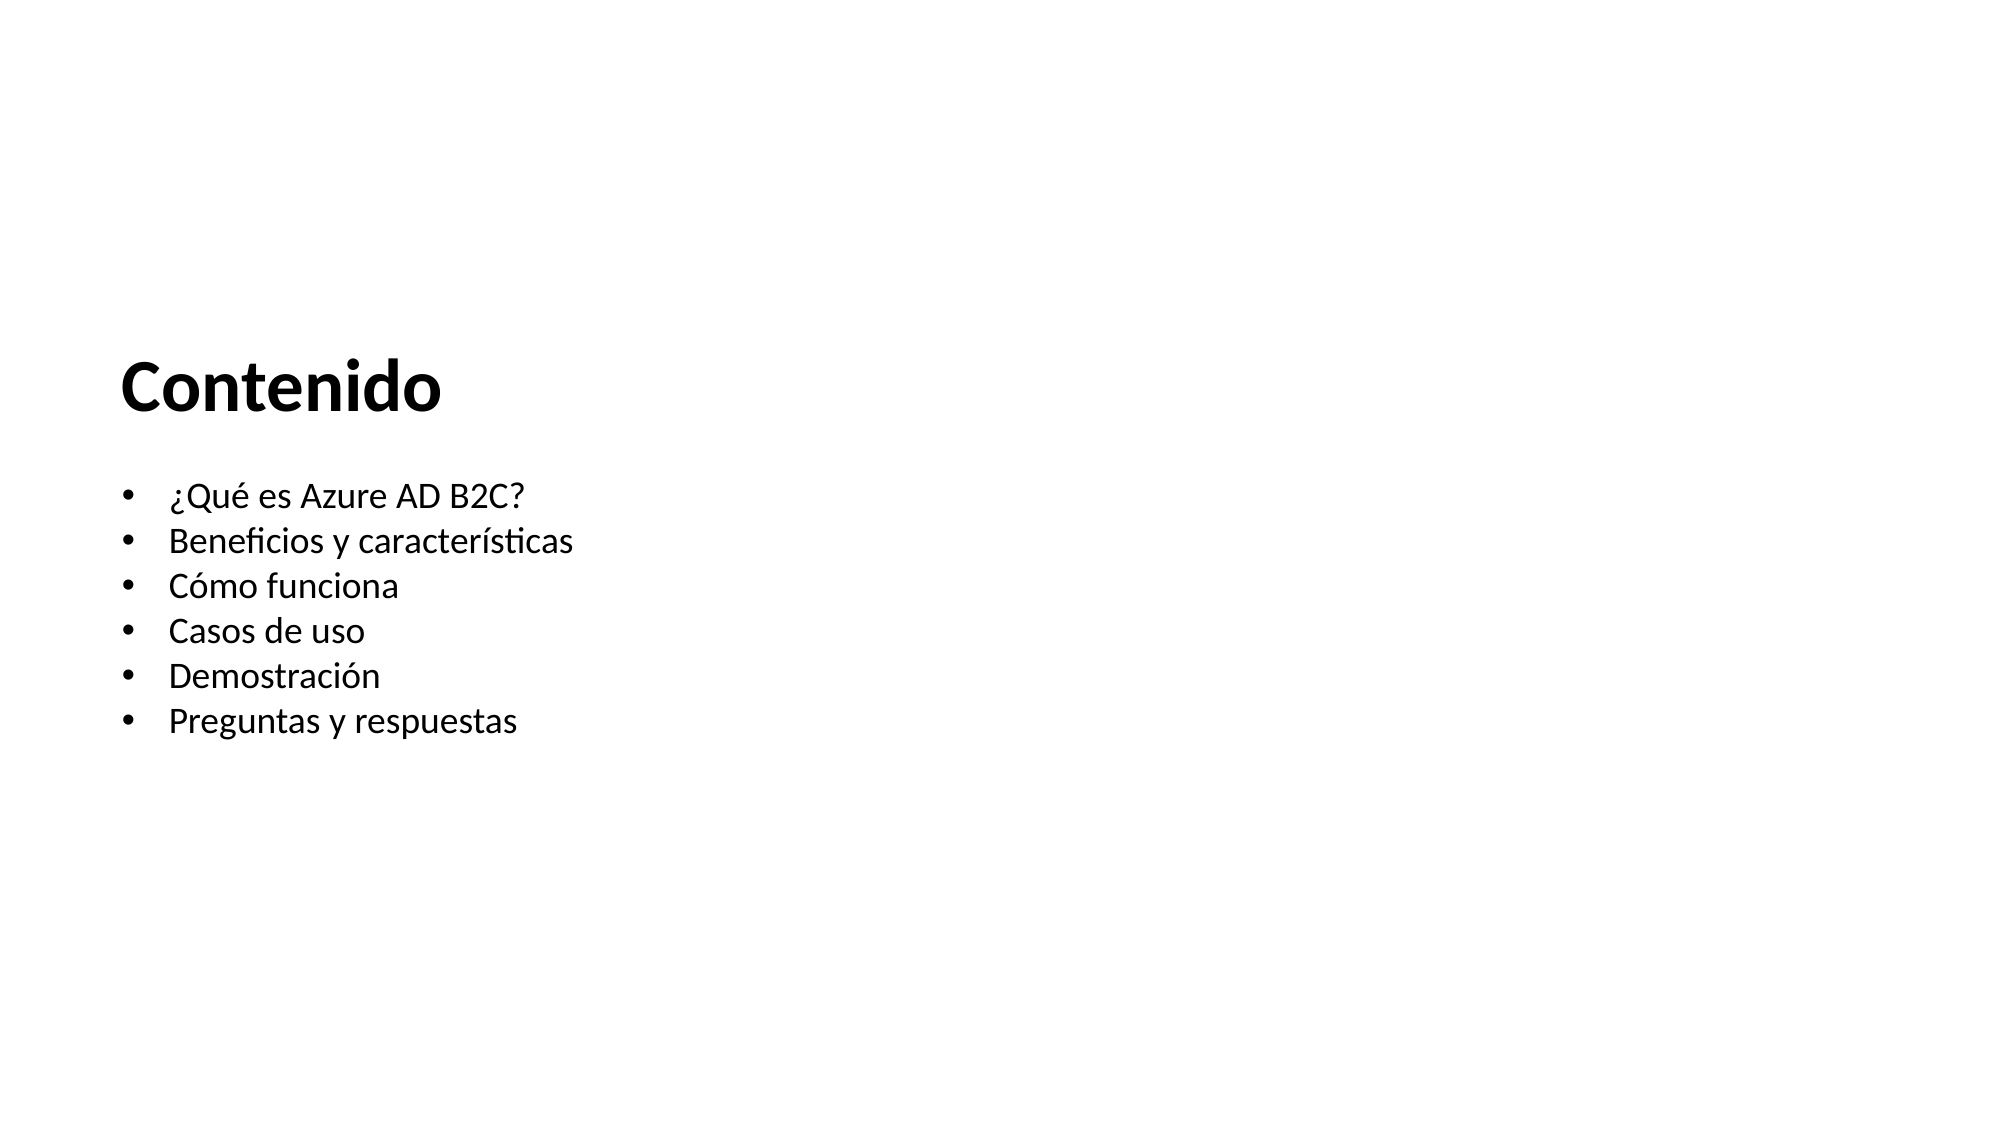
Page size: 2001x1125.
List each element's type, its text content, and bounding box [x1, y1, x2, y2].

text_box Contenido ¿Qué es Azure AD B2C? Beneficios y características Cómo funciona Casos de uso Demostración Preguntas y respuestas [107, 329, 716, 749]
